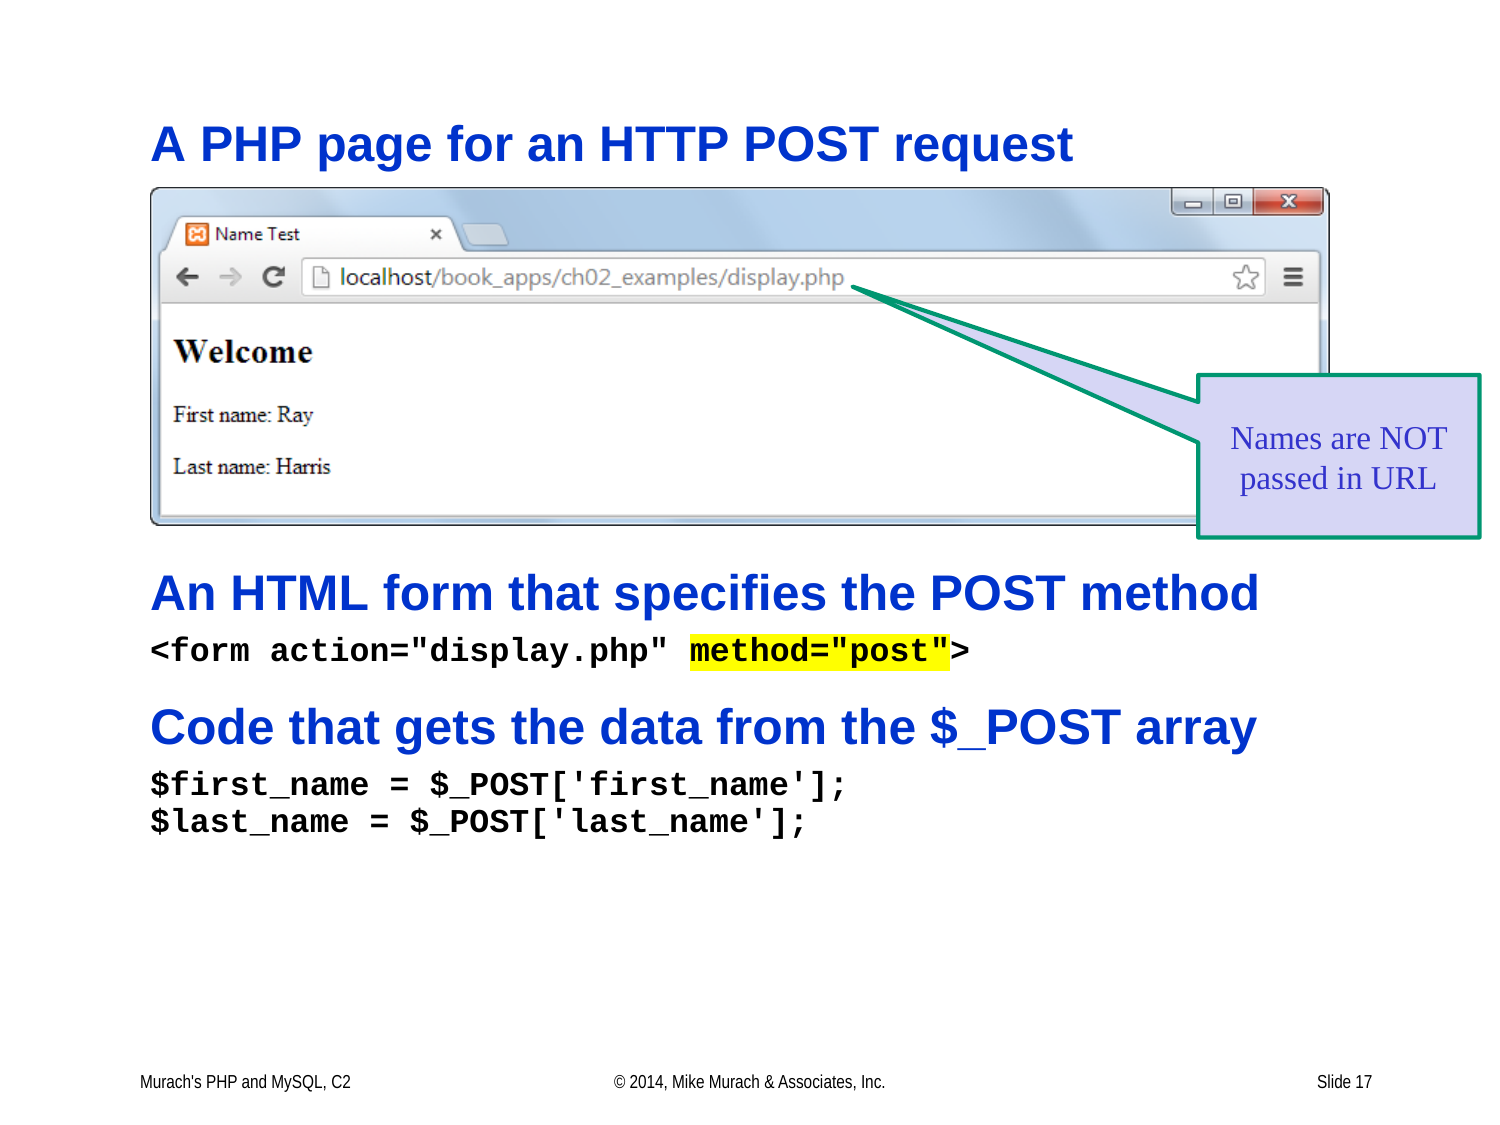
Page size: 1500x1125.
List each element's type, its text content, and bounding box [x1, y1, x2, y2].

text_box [149, 112, 1348, 210]
footer © 2014, Mike Murach & Associates, Inc. [474, 1025, 1025, 1100]
slide_number Murach's PHP and MySQL, C2 [125, 1025, 450, 1100]
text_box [149, 537, 1348, 843]
slide_number Slide 17 [1074, 1025, 1388, 1100]
text_box Names are NOT passed in URL [1331, 372, 1482, 540]
picture [149, 187, 1331, 526]
